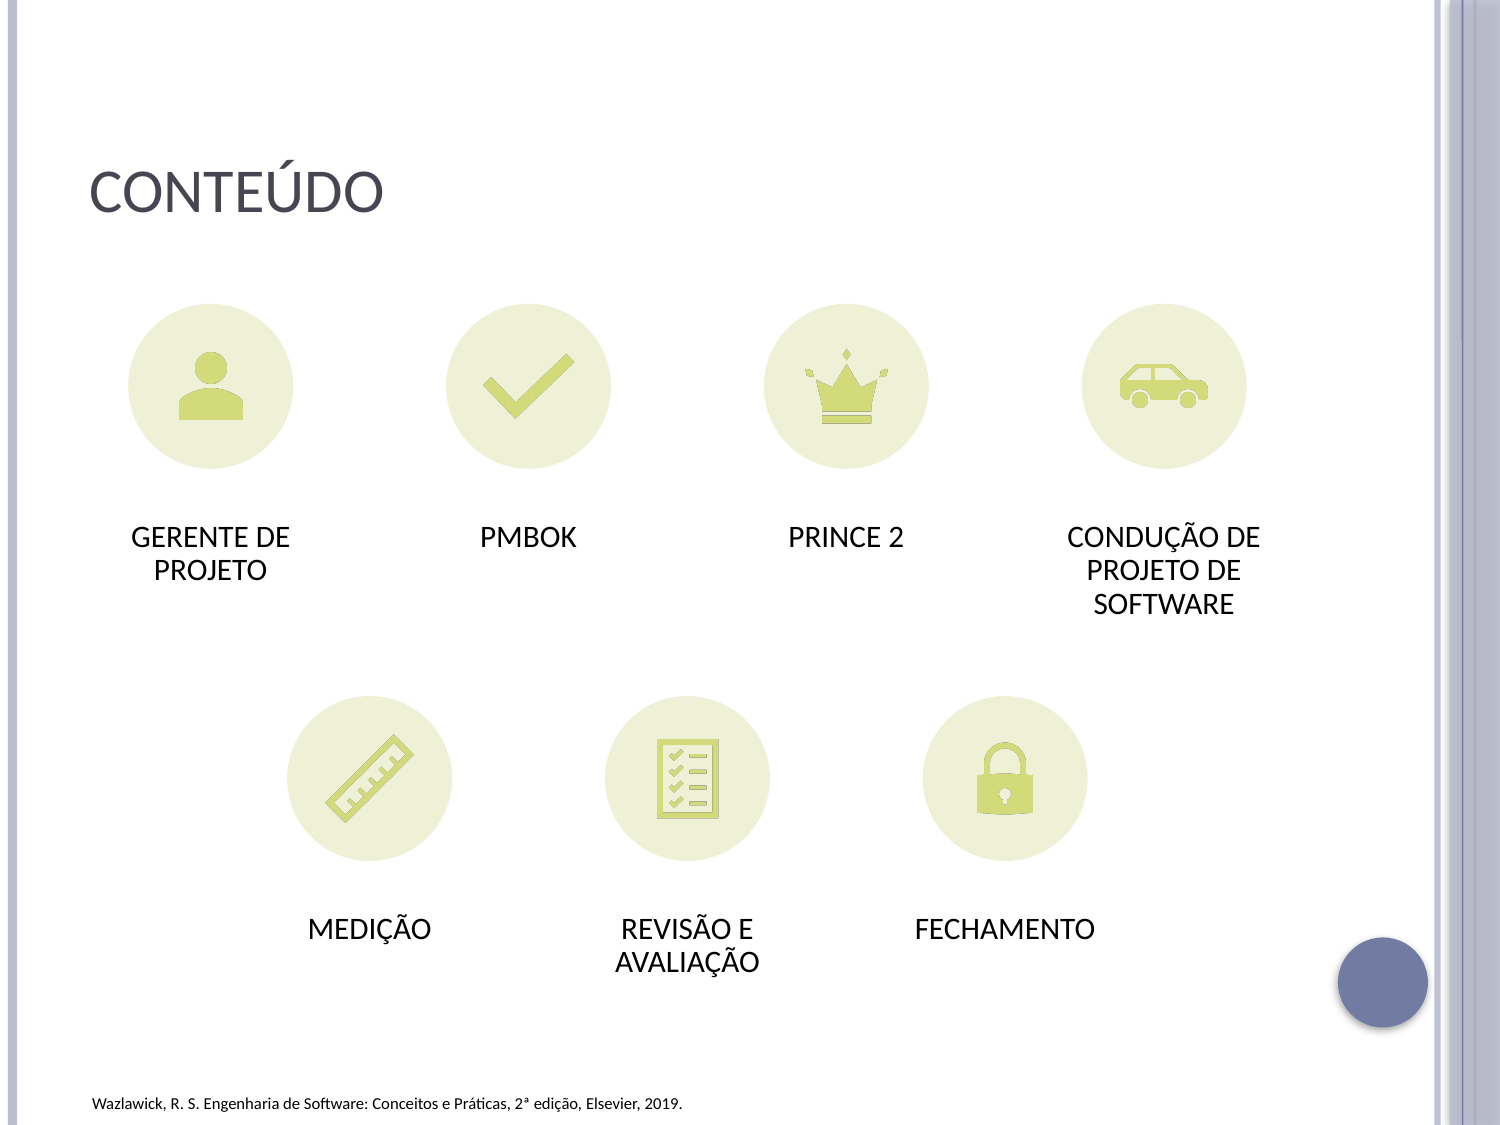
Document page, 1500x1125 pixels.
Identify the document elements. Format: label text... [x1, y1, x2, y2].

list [74, 261, 1301, 1063]
title Conteúdo [75, 45, 1300, 233]
